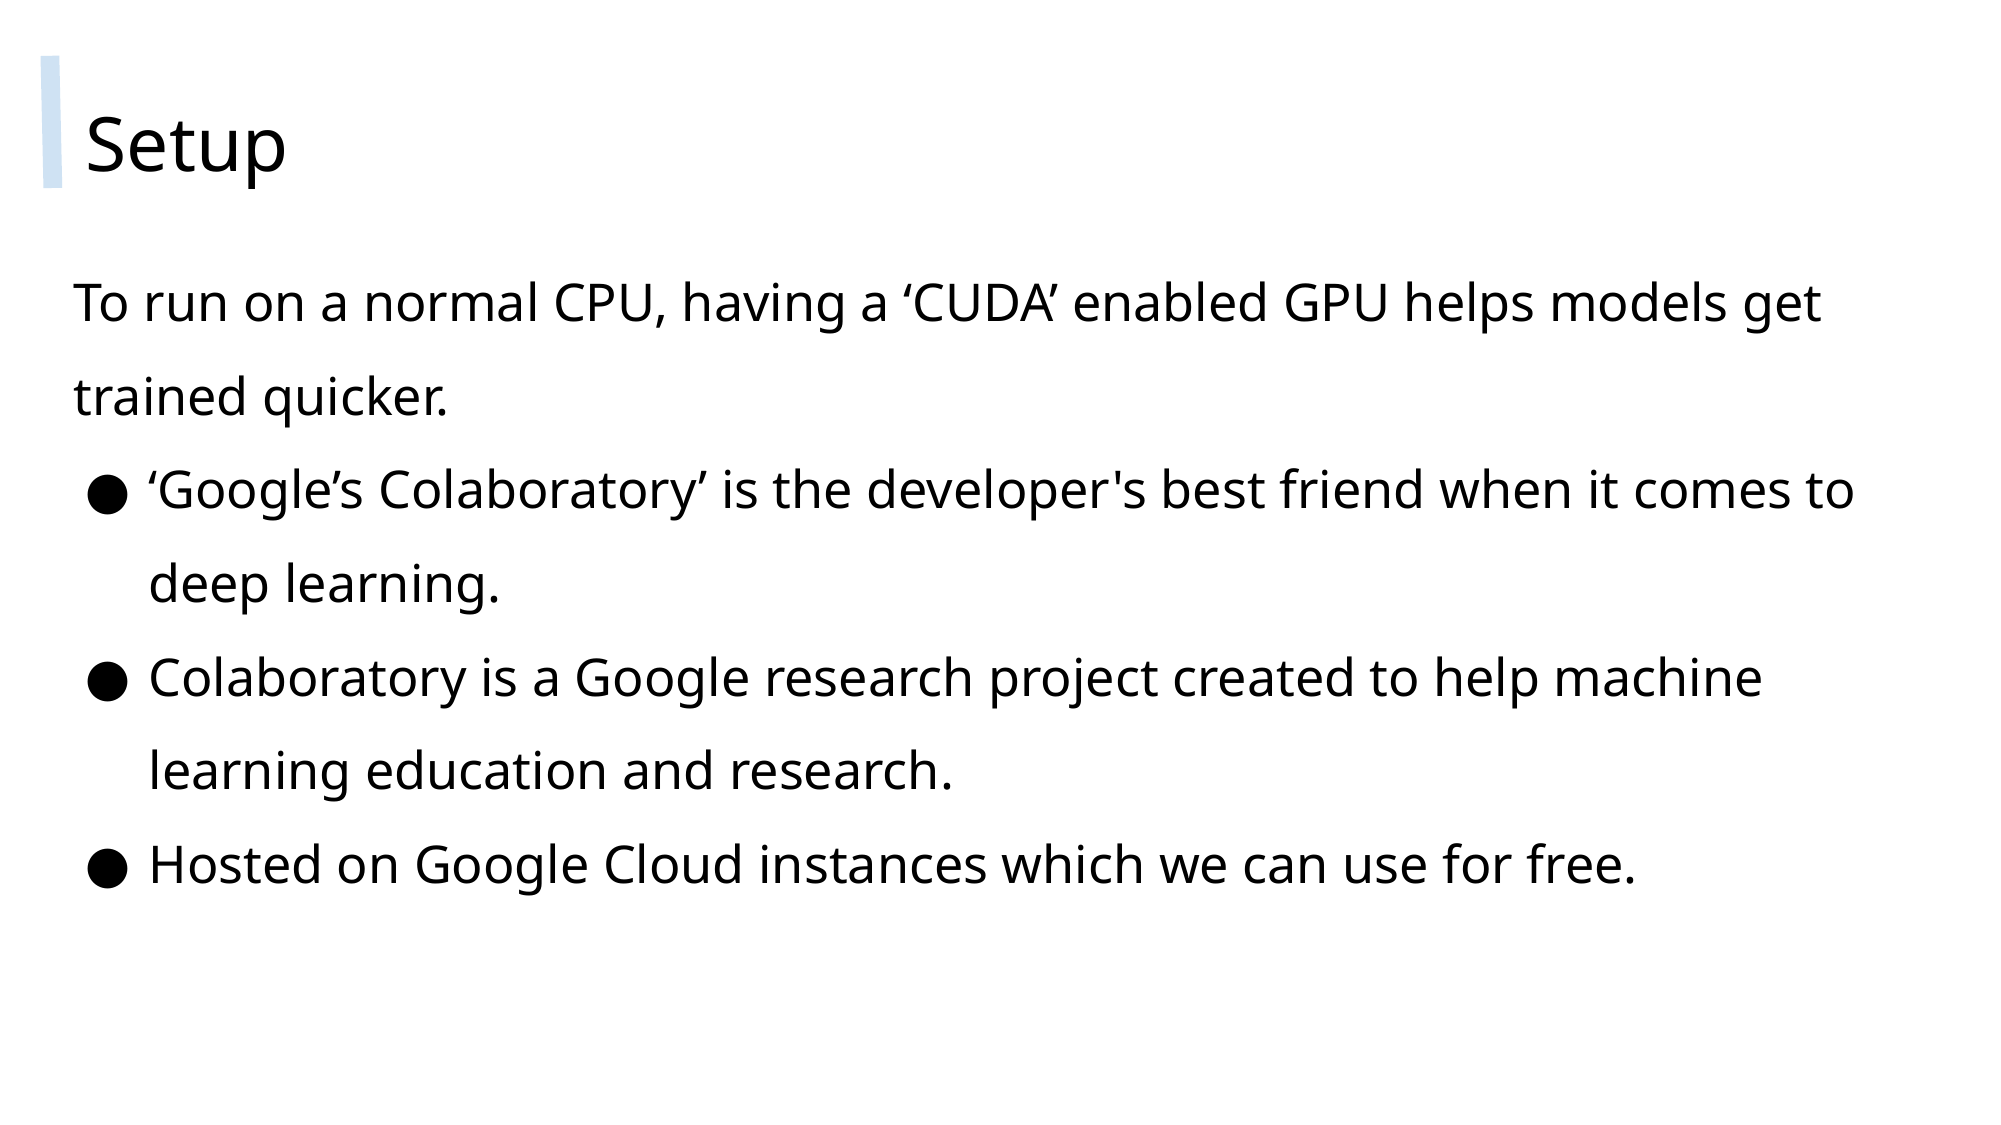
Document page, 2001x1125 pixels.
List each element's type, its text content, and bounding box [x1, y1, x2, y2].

title Setup [70, 67, 1879, 178]
list To run on a normal CPU, having a ‘CUDA’ enabled GPU helps models get trained quicker. ‘Google’s Colaboratory’ is the developer's best friend when it comes to deep learning. Colaboratory is a Google research project created to help machine learning education and research. Hosted on Google Cloud instances which we can use for free. [58, 223, 1942, 902]
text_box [49, 55, 53, 188]
